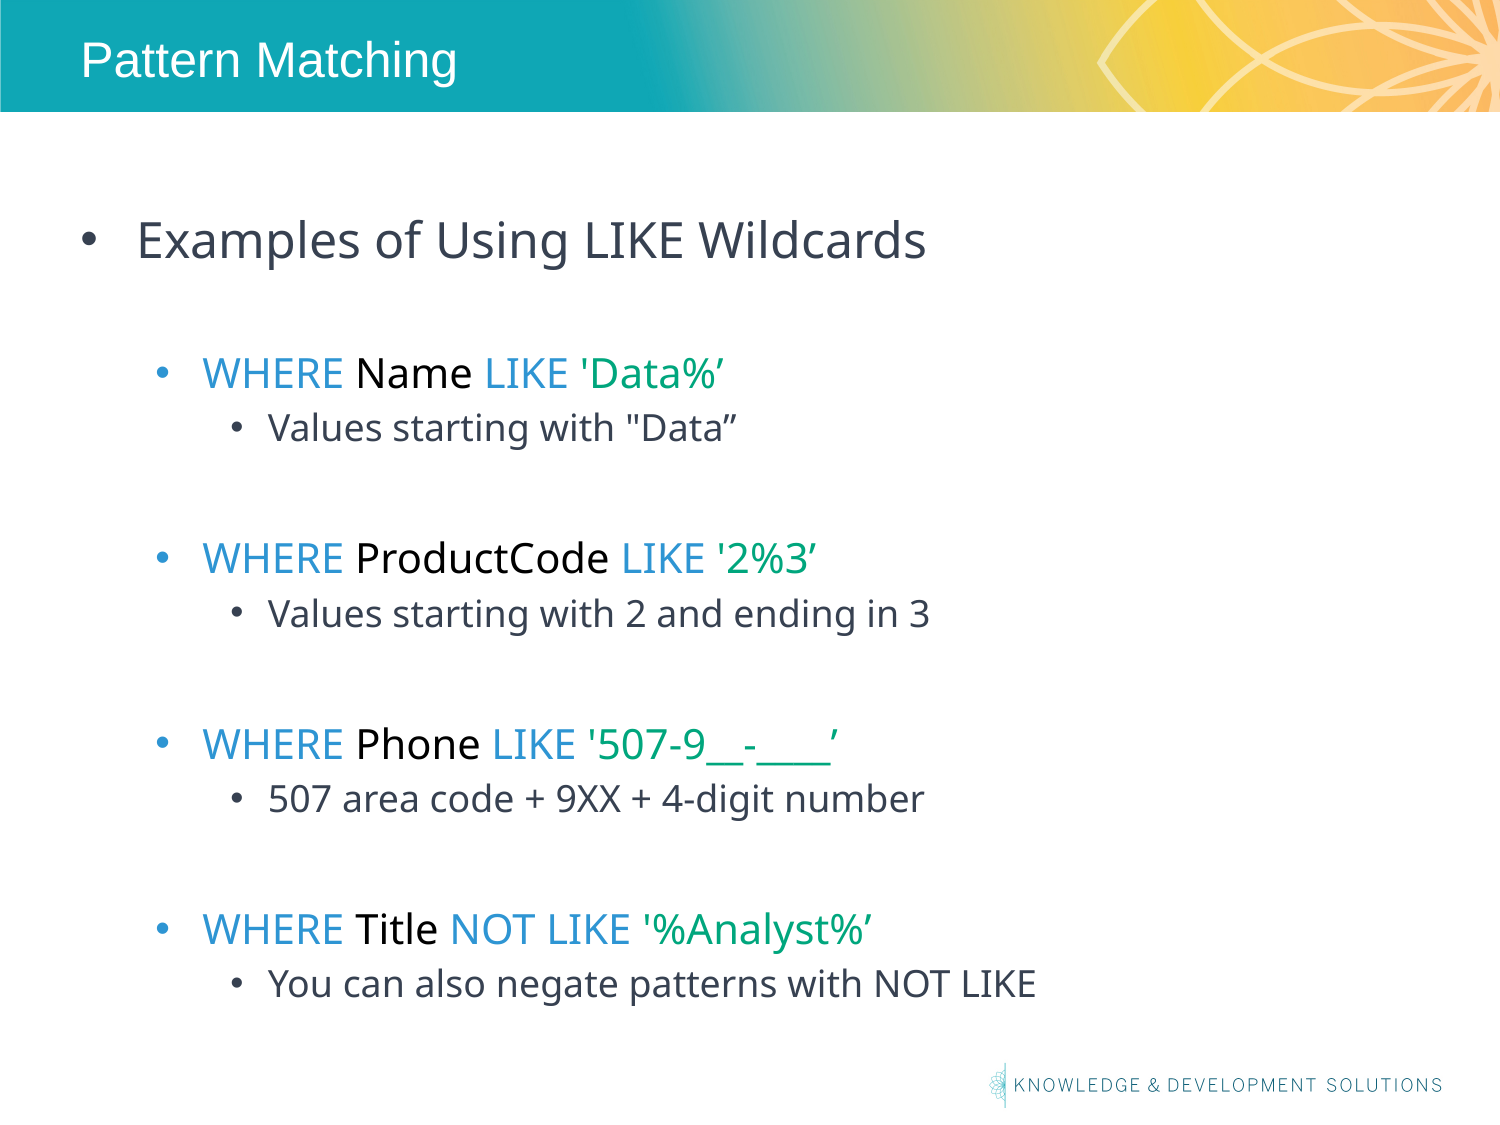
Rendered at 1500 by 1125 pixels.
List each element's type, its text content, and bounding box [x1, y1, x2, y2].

title Pattern Matching [65, 19, 1416, 90]
picture [0, 0, 1500, 112]
picture [971, 1051, 1500, 1125]
list Examples of Using LIKE Wildcards WHERE Name LIKE 'Data%’ Values starting with "Data” WHERE ProductCode LIKE '2%3’ Values starting with 2 and ending in 3 WHERE Phone LIKE '507-9__-____’ 507 area code + 9XX + 4-digit number WHERE Title NOT LIKE '%Analyst%’ You can also negate patterns with NOT LIKE [65, 200, 1416, 1022]
